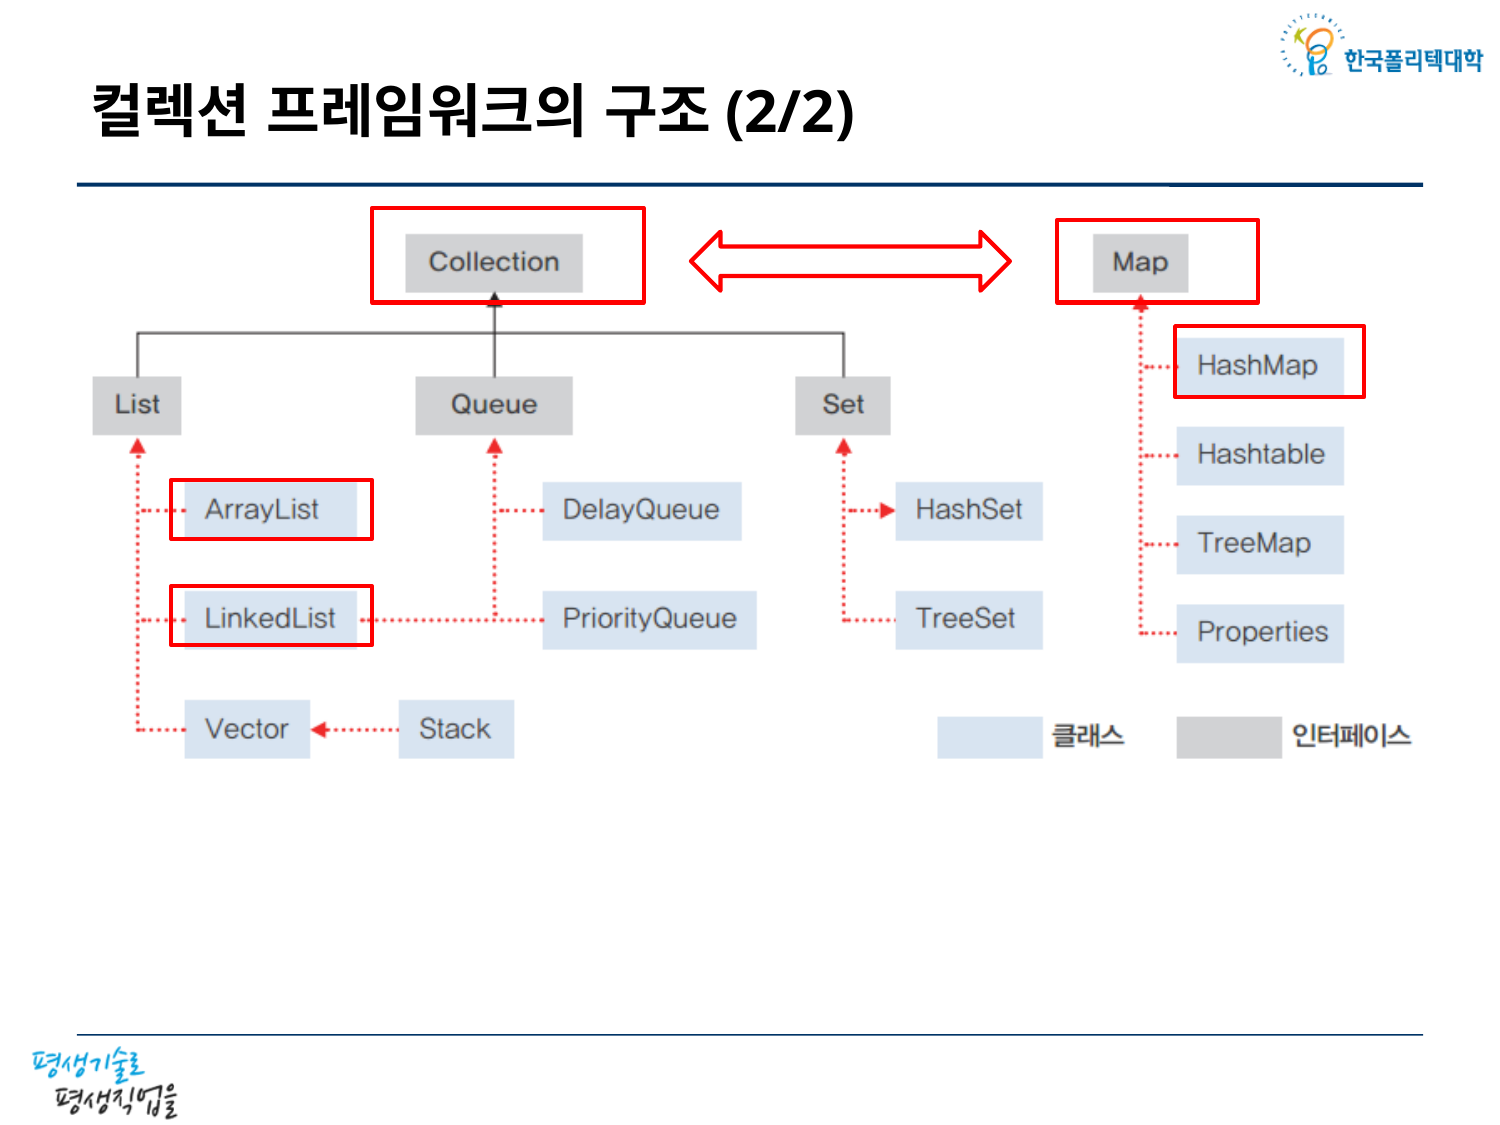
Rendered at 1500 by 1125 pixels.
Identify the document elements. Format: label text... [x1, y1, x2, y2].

picture [17, 1039, 226, 1122]
picture [1275, 6, 1489, 84]
title 컬렉션 프레임워크의 구조(2/2) [74, 44, 1426, 173]
picture [88, 231, 1418, 764]
text_box [1055, 218, 1260, 230]
text_box [370, 206, 646, 230]
